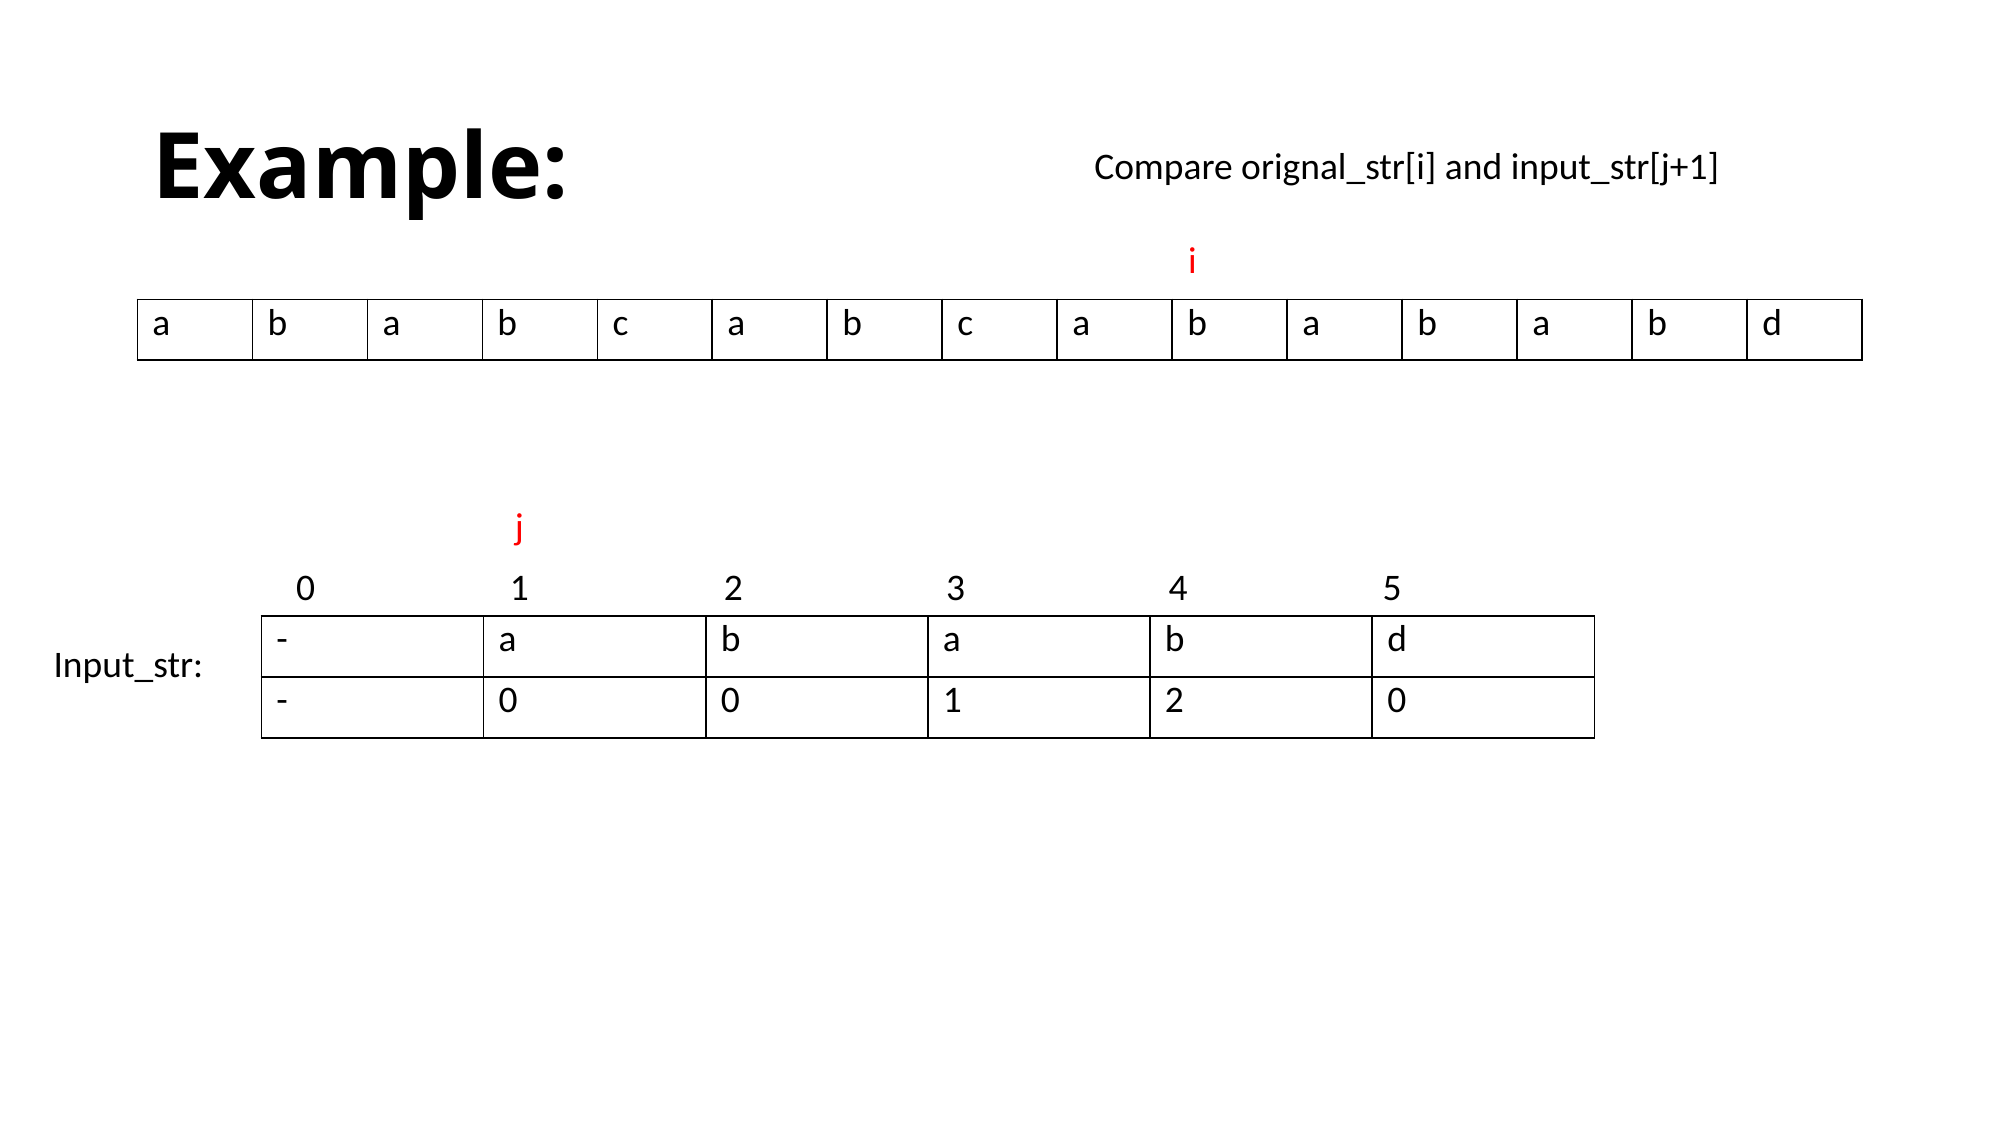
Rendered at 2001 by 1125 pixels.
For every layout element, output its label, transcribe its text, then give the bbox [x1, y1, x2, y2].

table_header a [713, 300, 826, 359]
text_box 0 1 2 3 4 5 [281, 555, 1572, 615]
text_box Compare orignal_str[i] and input_str[j+1] [1079, 135, 1750, 330]
table_header b [828, 300, 941, 359]
table_cell 2 [1151, 678, 1371, 737]
table_cell - [262, 678, 483, 737]
table_header c [943, 300, 1056, 359]
text_box Input_str: [38, 632, 237, 693]
table_header a [1518, 330, 1631, 359]
table_header b [1173, 330, 1286, 359]
table_header a [1288, 330, 1401, 359]
table_header b [253, 300, 367, 359]
table_header b [707, 617, 927, 676]
table_header b [1151, 617, 1371, 676]
table_header a [1058, 300, 1171, 359]
table_header a [368, 300, 482, 359]
table_header b [1633, 330, 1746, 359]
table_cell 0 [707, 678, 927, 737]
table_header b [483, 300, 597, 359]
table_header a [484, 617, 705, 676]
title Example: [137, 59, 1863, 278]
table_header c [598, 300, 711, 359]
table_cell 0 [1373, 678, 1594, 737]
table_header d [1373, 617, 1594, 676]
table_header d [1748, 300, 1861, 359]
table_header - [262, 617, 483, 676]
text_box j [500, 494, 647, 555]
table_header a [138, 300, 252, 359]
table_header a [929, 617, 1149, 676]
table_cell 1 [929, 678, 1149, 737]
table_header b [1403, 330, 1516, 359]
table_cell 0 [484, 678, 705, 737]
